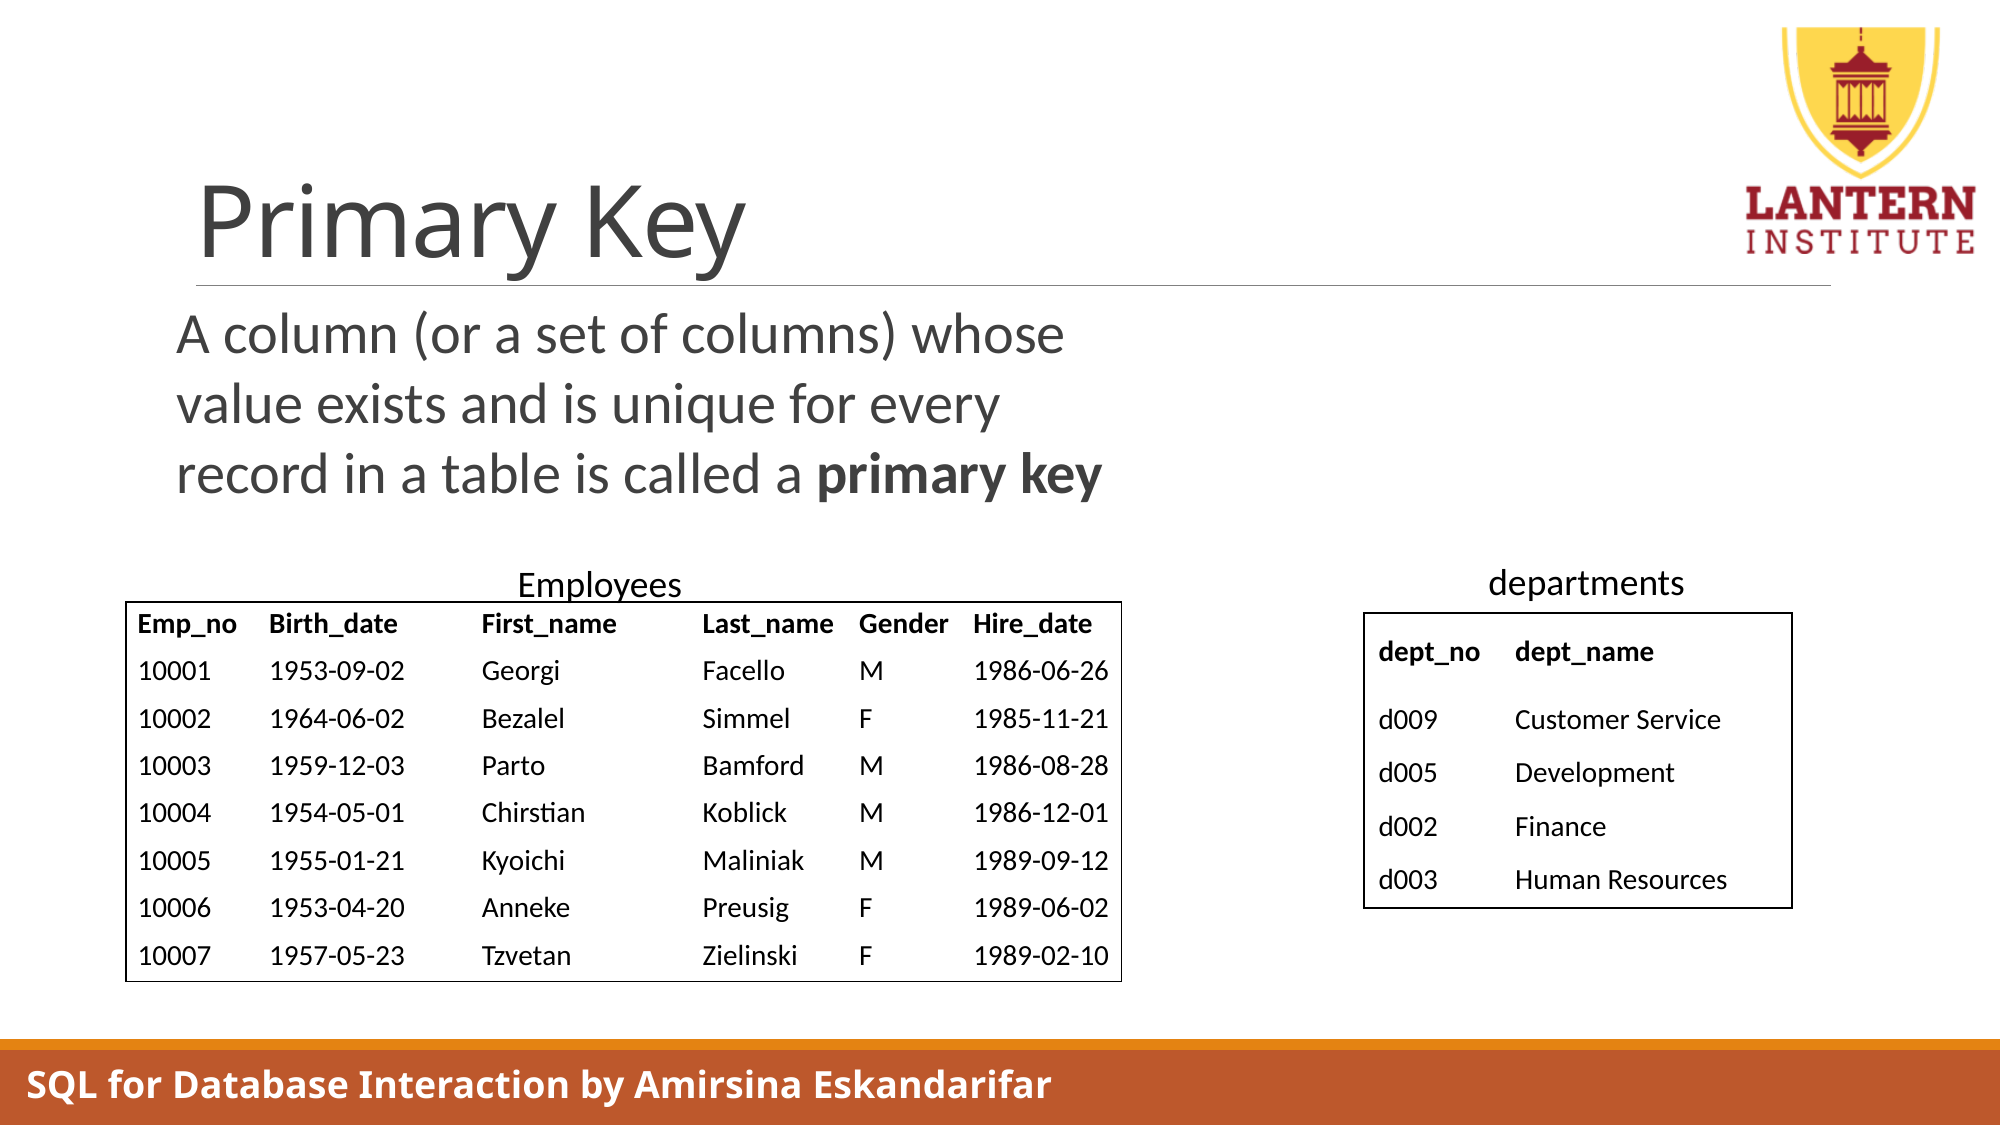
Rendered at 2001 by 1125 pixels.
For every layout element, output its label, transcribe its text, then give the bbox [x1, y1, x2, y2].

table_cell 1986-08-28 [962, 744, 1121, 792]
table_cell Tzvetan [470, 934, 691, 981]
table_cell 1986-12-01 [962, 792, 1121, 839]
table_cell 1953-09-02 [258, 650, 470, 697]
table_cell F [848, 934, 962, 981]
table_cell Bezalel [470, 697, 691, 744]
title Primary Key [180, 47, 1830, 285]
table_cell d009 [1365, 696, 1500, 749]
table_cell Georgi [470, 650, 691, 697]
text_box SQL for Database Interaction by Amirsina Eskandarifar [11, 1053, 1349, 1113]
table_cell 10005 [127, 839, 258, 887]
table_header Emp_no [127, 603, 258, 650]
table_cell Customer Service [1500, 696, 1791, 749]
table_cell Maliniak [691, 839, 848, 887]
table_cell M [848, 650, 962, 697]
table_cell M [848, 792, 962, 839]
table_cell 1989-09-12 [962, 839, 1121, 887]
table_header Hire_date [962, 603, 1121, 650]
table_cell 10006 [127, 887, 258, 934]
table_cell 1957-05-23 [258, 934, 470, 981]
table_header dept_name [1500, 614, 1791, 696]
text_box departments [1252, 550, 1922, 611]
picture [1721, 25, 2000, 254]
table_cell 10007 [127, 934, 258, 981]
table_cell F [848, 697, 962, 744]
table_cell Parto [470, 744, 691, 792]
table_cell 10002 [127, 697, 258, 744]
table_cell M [848, 744, 962, 792]
table_header Last_name [691, 613, 848, 650]
list A column (or a set of columns) whose value exists and is unique for every record in a table is called a primary key [176, 288, 1166, 566]
table_cell d003 [1365, 855, 1500, 907]
table_cell Zielinski [691, 934, 848, 981]
table_cell 1964-06-02 [258, 697, 470, 744]
table_header Birth_date [258, 603, 470, 650]
table_cell Simmel [691, 697, 848, 744]
table_cell 1954-05-01 [258, 792, 470, 839]
table_cell Facello [691, 650, 848, 697]
table_header Gender [848, 603, 962, 650]
table_cell Anneke [470, 887, 691, 934]
table_cell d002 [1365, 802, 1500, 855]
table_cell M [848, 839, 962, 887]
table_cell d005 [1365, 749, 1500, 802]
table_cell Development [1500, 749, 1791, 802]
table_cell 10003 [127, 744, 258, 792]
table_cell 1959-12-03 [258, 744, 470, 792]
table_cell 1989-02-10 [962, 934, 1121, 981]
table_cell 1985-11-21 [962, 697, 1121, 744]
table_cell 10001 [127, 650, 258, 697]
table_header First_name [470, 613, 691, 650]
table_cell 1989-06-02 [962, 887, 1121, 934]
table_cell 10004 [127, 792, 258, 839]
table_cell Finance [1500, 802, 1791, 855]
table_header dept_no [1365, 614, 1500, 696]
table_cell Bamford [691, 744, 848, 792]
table_cell F [848, 887, 962, 934]
table_cell 1955-01-21 [258, 839, 470, 887]
table_cell 1986-06-26 [962, 650, 1121, 697]
table_cell Koblick [691, 792, 848, 839]
table_cell Preusig [691, 887, 848, 934]
table_cell Human Resources [1500, 855, 1791, 907]
table_cell 1953-04-20 [258, 887, 470, 934]
table_cell Kyoichi [470, 839, 691, 887]
table_cell Chirstian [470, 792, 691, 839]
text_box Employees [265, 552, 935, 613]
